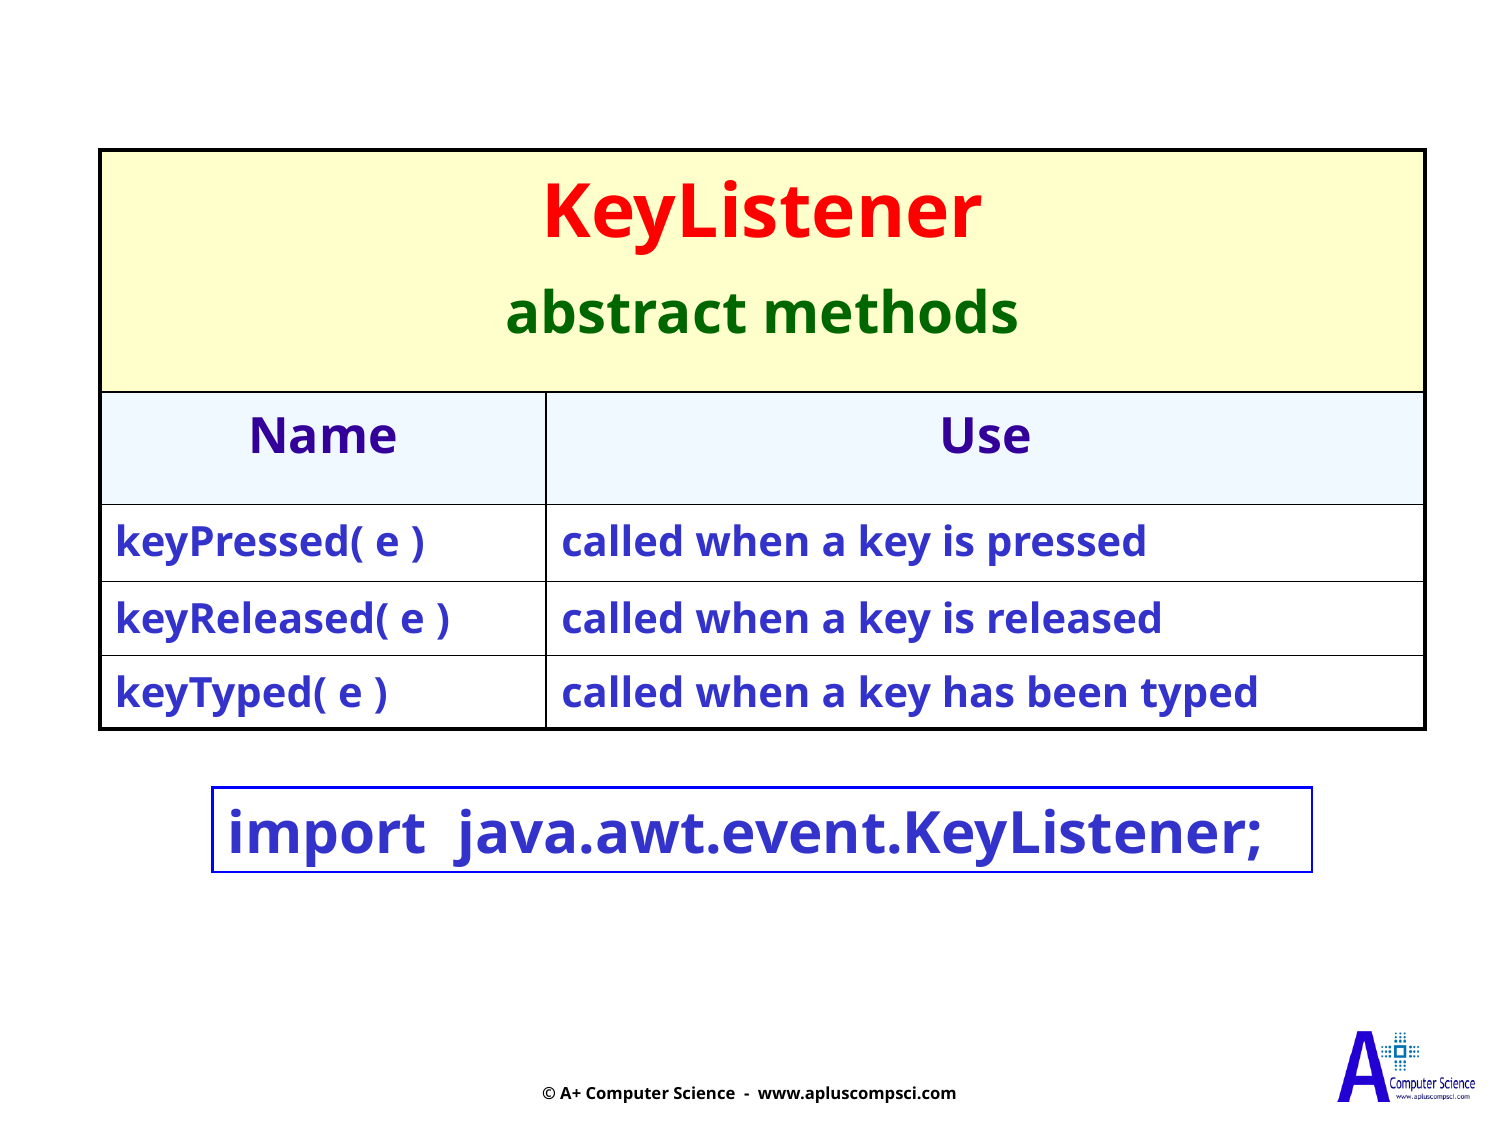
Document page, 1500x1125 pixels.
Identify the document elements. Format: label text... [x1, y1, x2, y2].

table_cell keyTyped( e ) [102, 656, 545, 727]
table_cell Use [547, 393, 1423, 504]
table_cell keyReleased( e ) [102, 582, 545, 655]
footer © A+ Computer Science - www.apluscompsci.com [512, 1024, 988, 1101]
text_box import java.awt.event.KeyListener; [212, 787, 1313, 873]
table_cell called when a key is pressed [547, 505, 1423, 581]
table_header KeyListener abstract methods [102, 152, 1423, 391]
table_cell called when a key is released [547, 582, 1423, 655]
picture [1337, 1031, 1475, 1102]
table_cell Name [102, 393, 545, 504]
table_cell keyPressed( e ) [102, 505, 545, 581]
table_cell called when a key has been typed [547, 656, 1423, 727]
